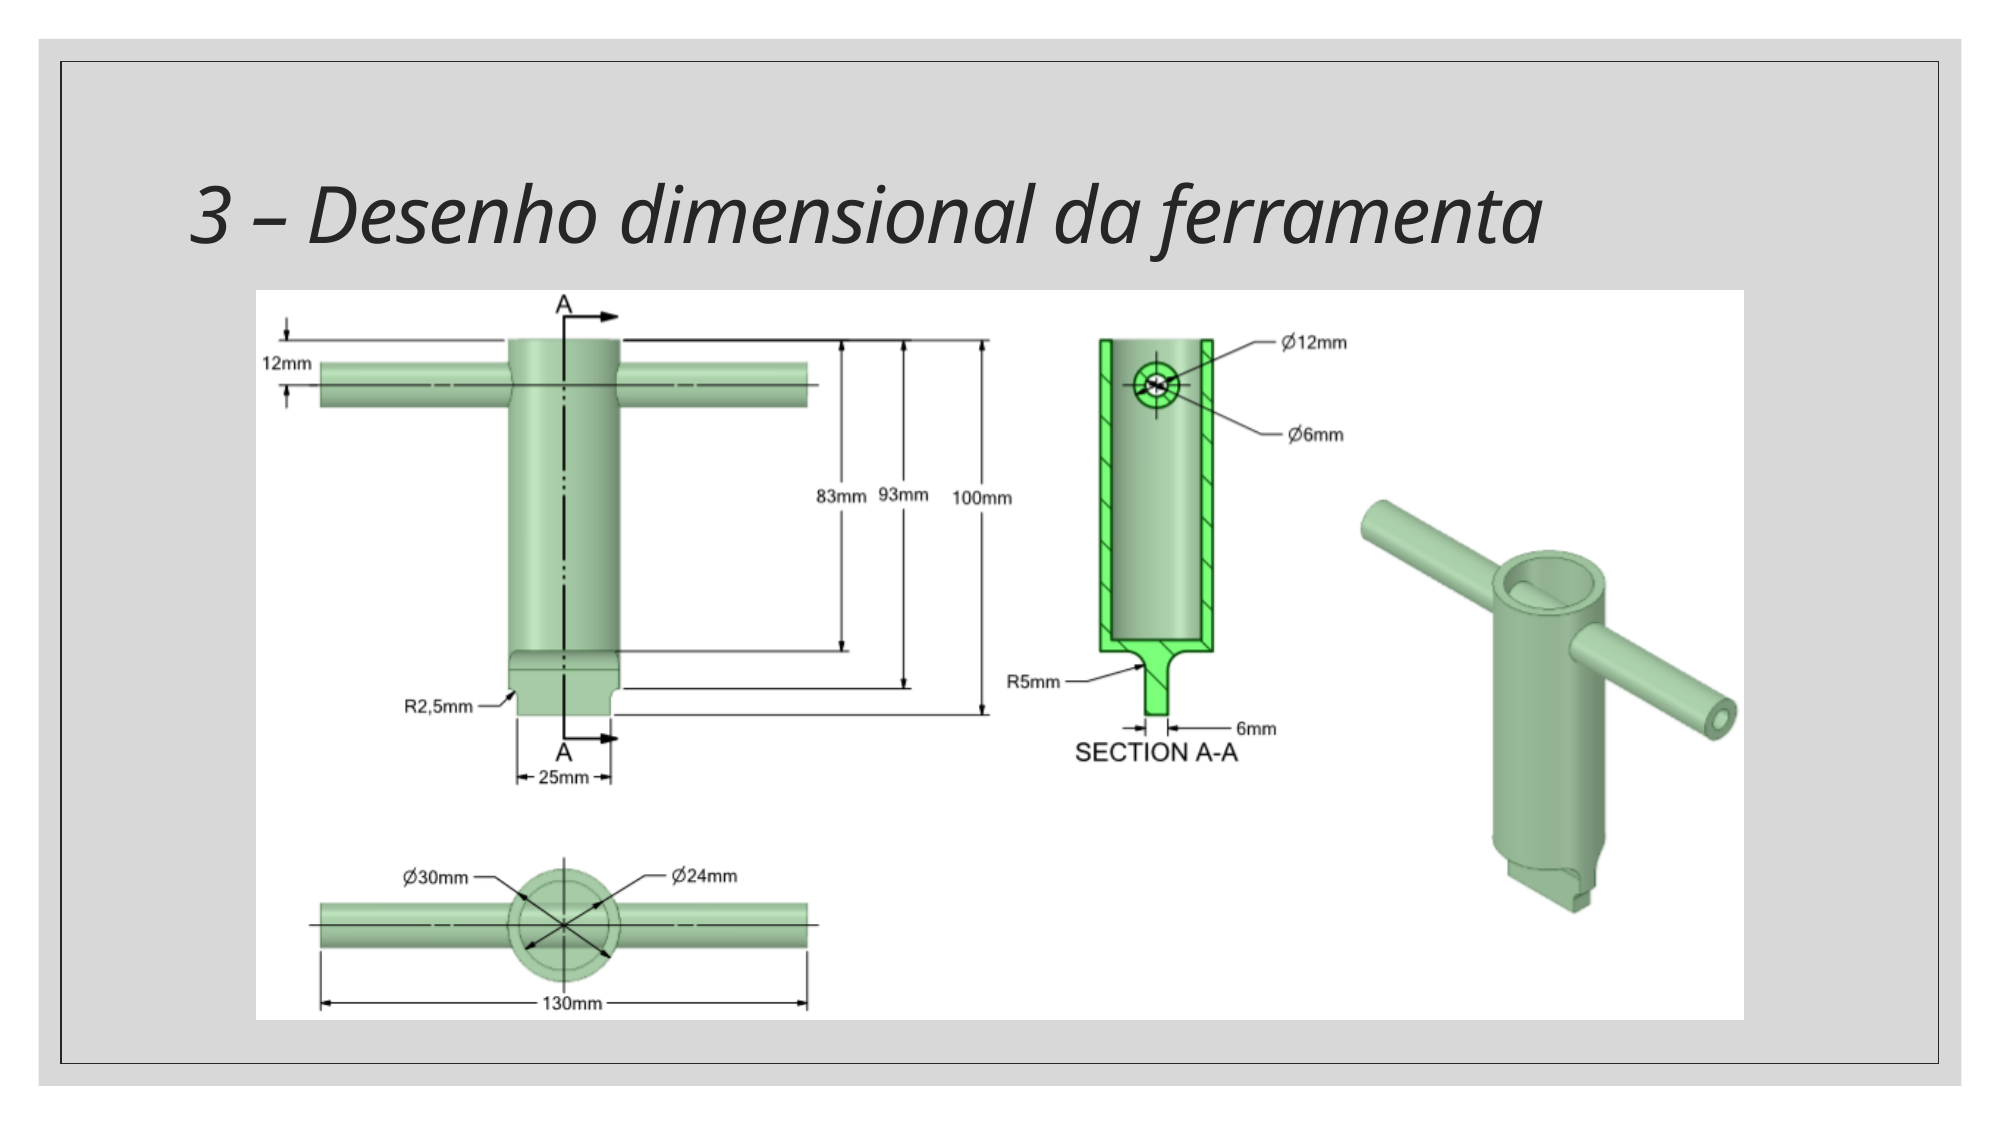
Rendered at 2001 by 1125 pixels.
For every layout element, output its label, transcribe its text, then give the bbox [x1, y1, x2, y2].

title 3 – Desenho dimensional da ferramenta [174, 105, 1825, 331]
picture [256, 290, 1744, 1020]
